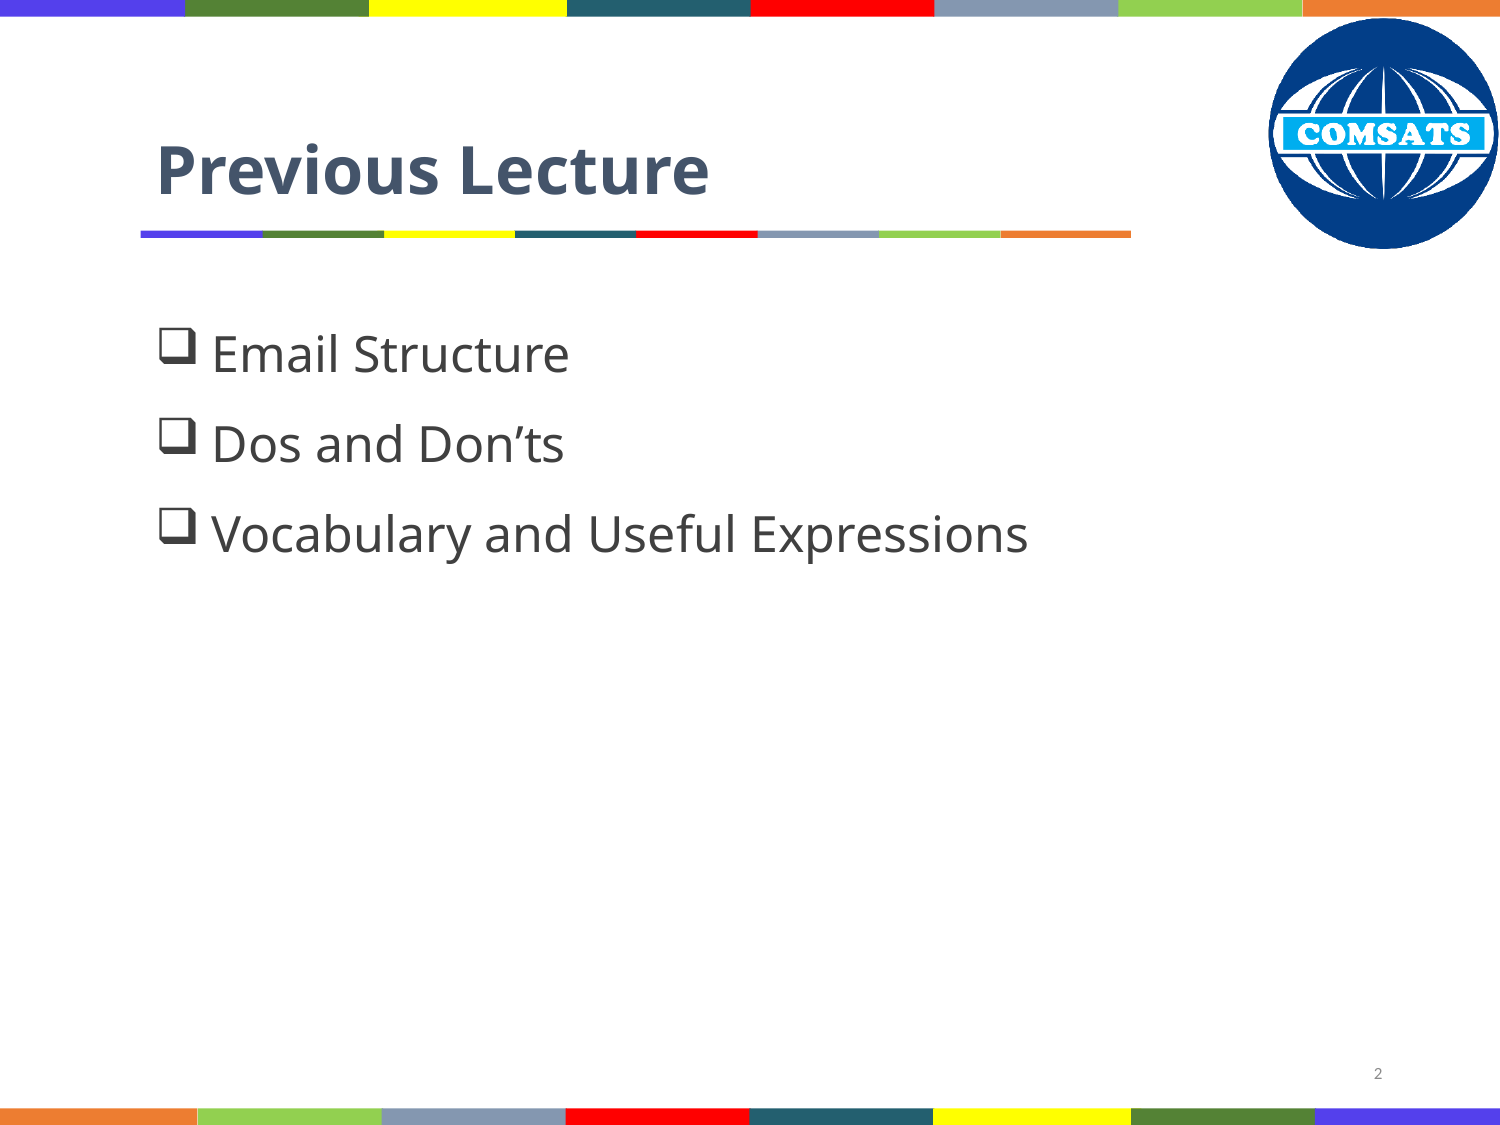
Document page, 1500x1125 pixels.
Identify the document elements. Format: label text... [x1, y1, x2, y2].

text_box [0, 0, 1500, 17]
text_box Email Structure Dos and Don’ts Vocabulary and Useful Expressions [140, 285, 1429, 571]
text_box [0, 1108, 1500, 1125]
text_box Previous Lecture [140, 120, 878, 216]
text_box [140, 230, 1131, 239]
picture [1247, 16, 1500, 263]
text_box [1224, 49, 1451, 287]
slide_number 2 [1060, 1042, 1398, 1103]
